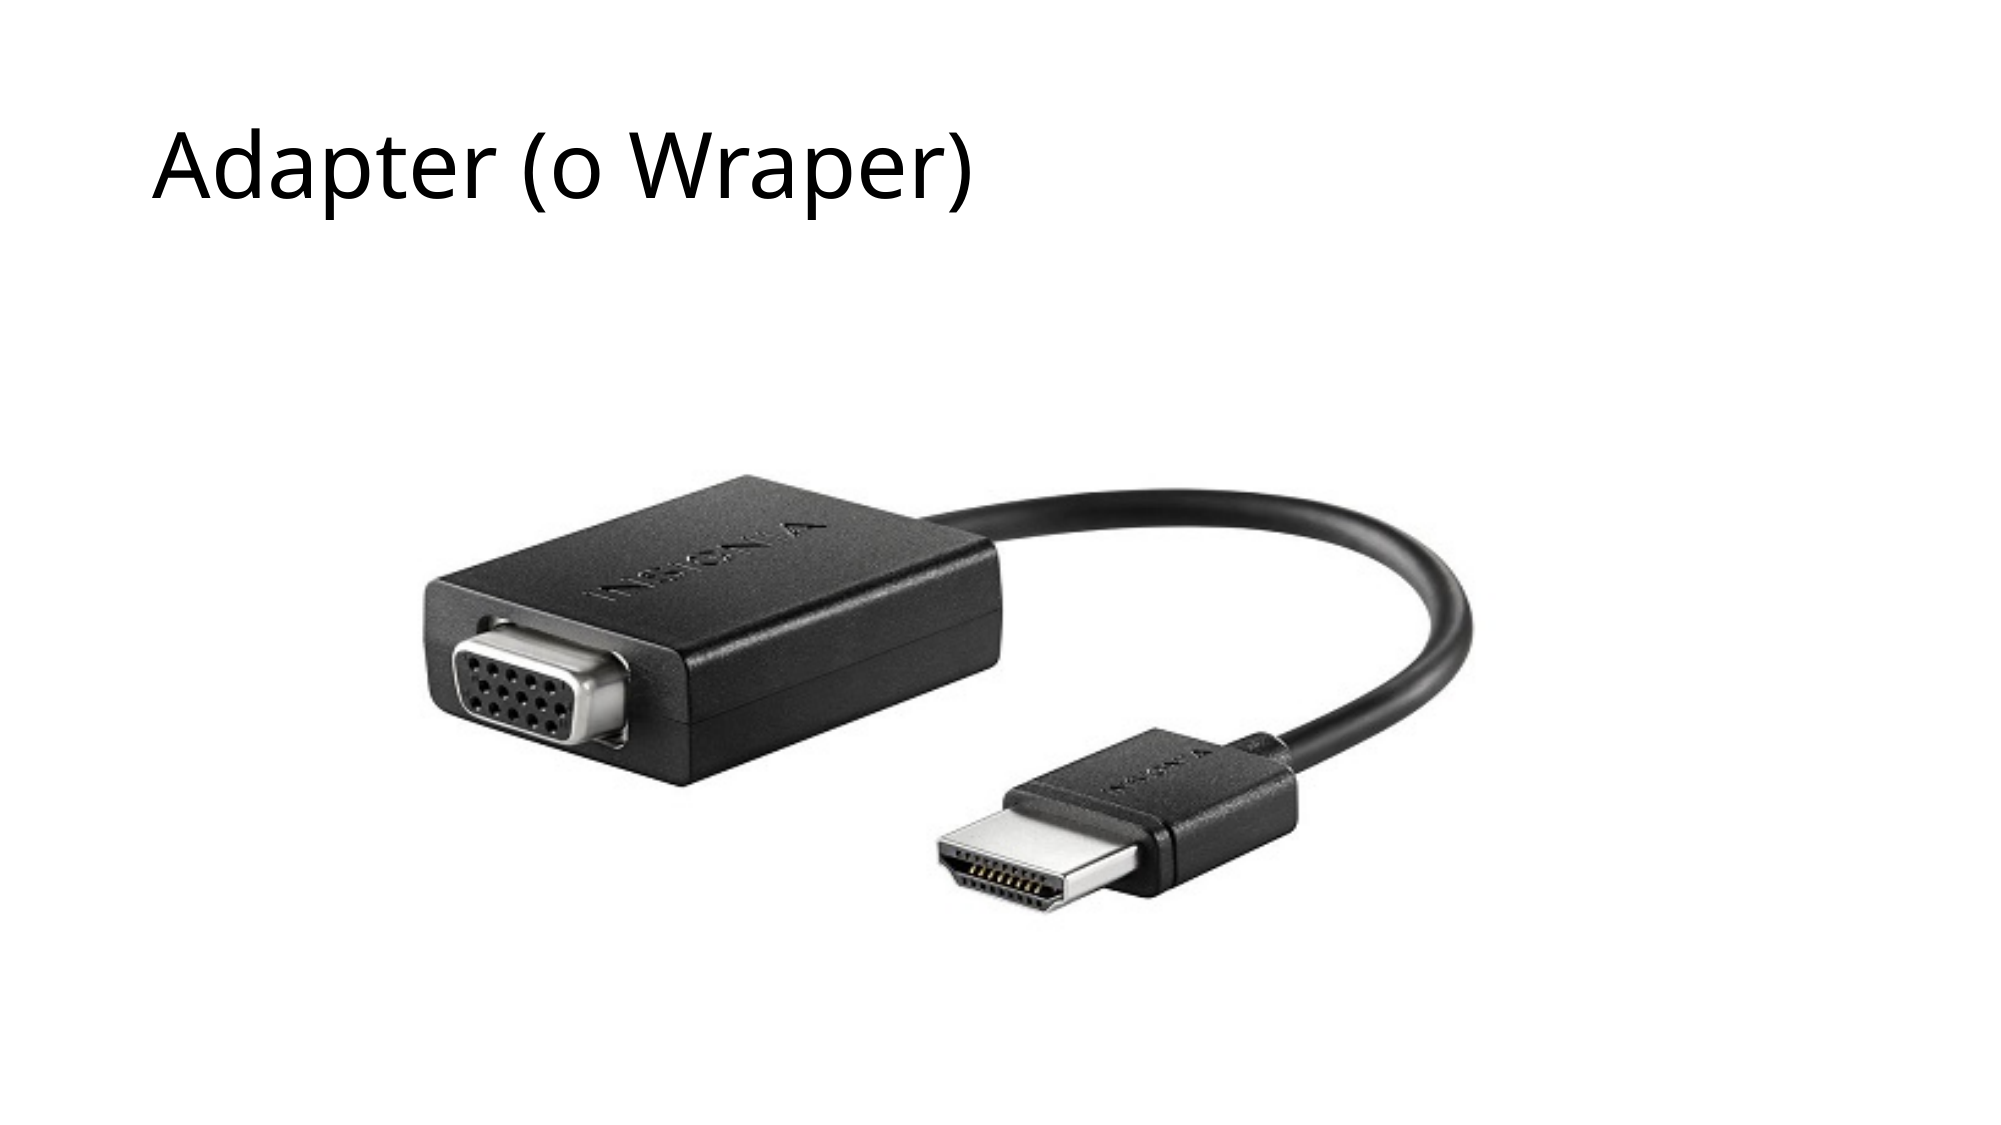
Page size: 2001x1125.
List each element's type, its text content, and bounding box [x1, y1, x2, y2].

title Adapter (o Wraper) [137, 59, 1863, 278]
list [399, 453, 1500, 939]
